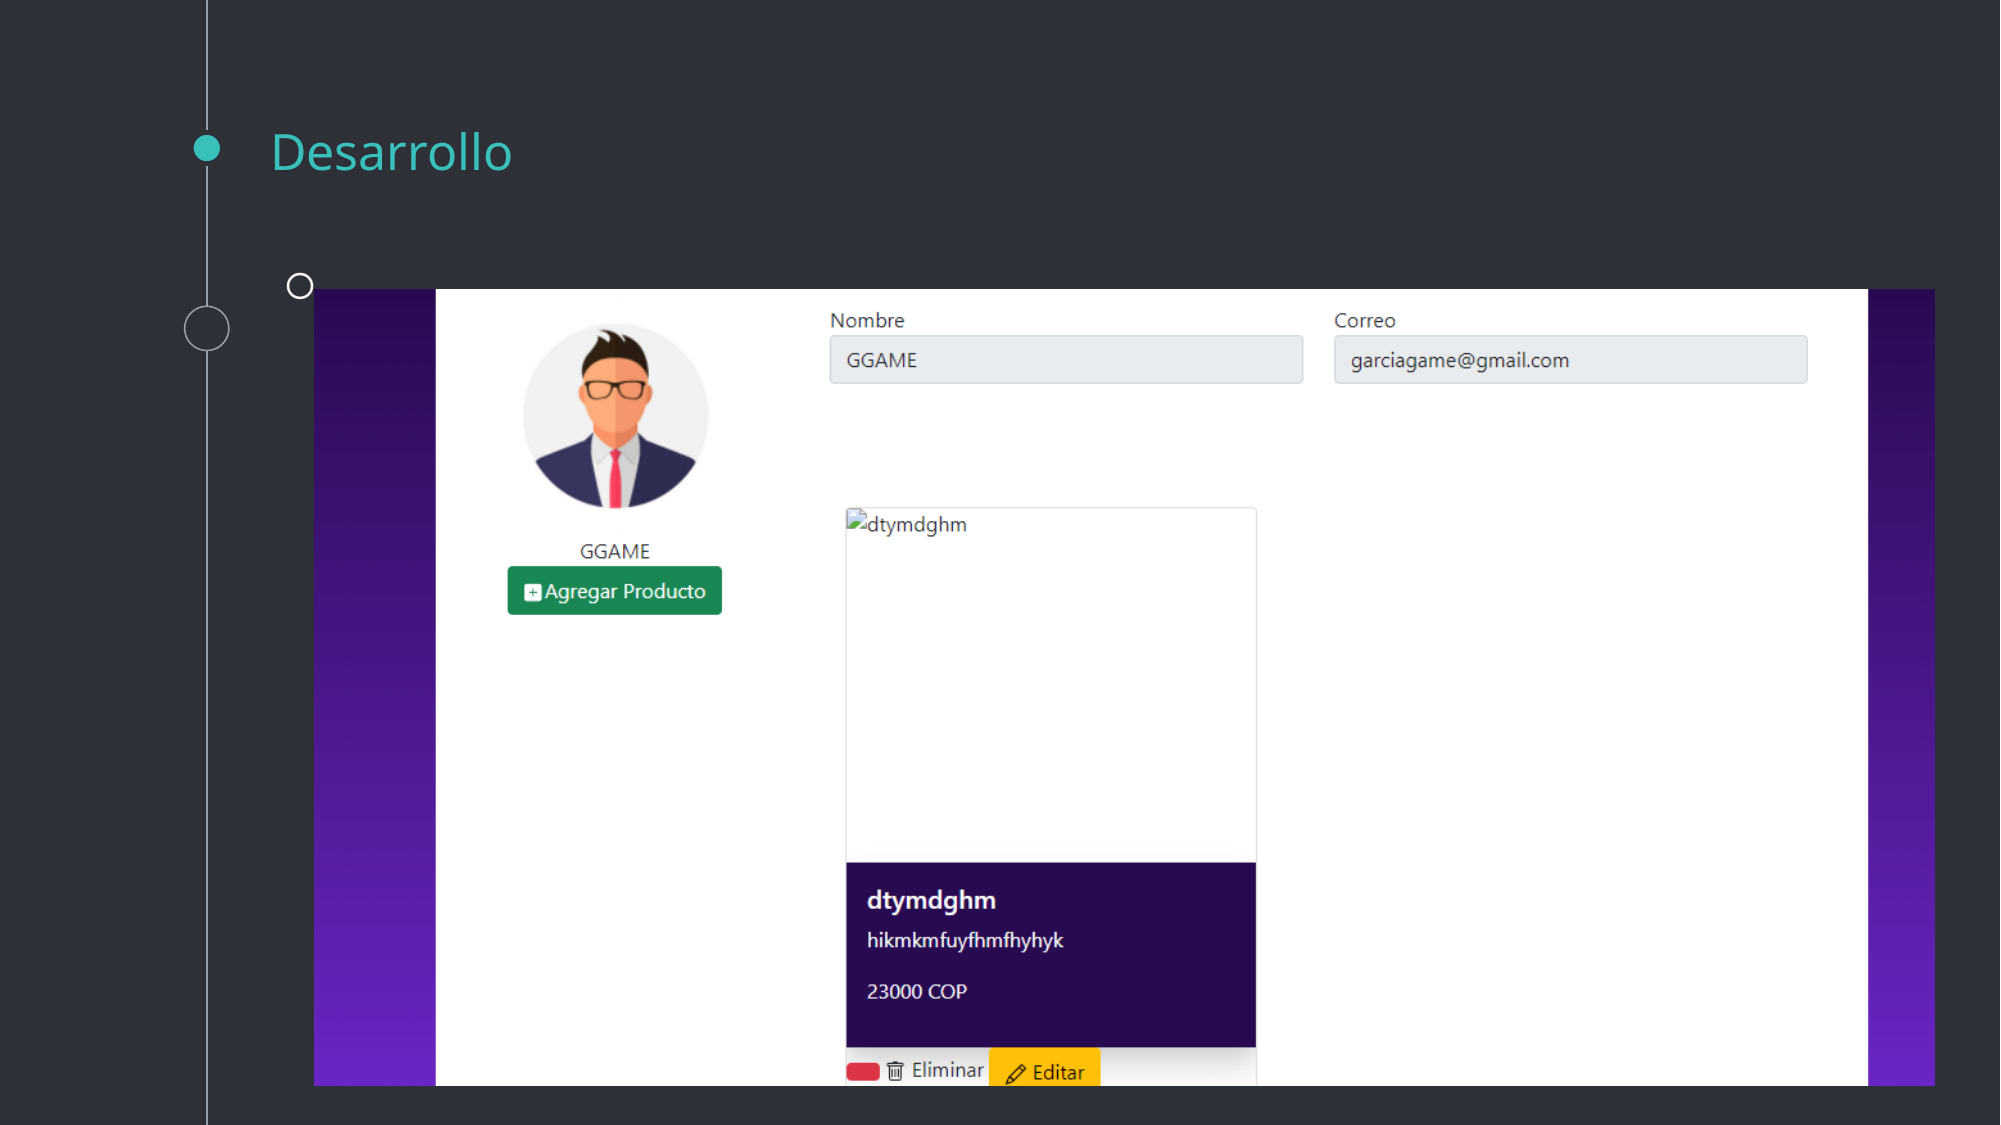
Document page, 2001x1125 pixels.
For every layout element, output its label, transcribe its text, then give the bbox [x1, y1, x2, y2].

list … [249, 214, 1750, 290]
title Desarrollo [254, 120, 1755, 196]
picture [314, 289, 1935, 1086]
